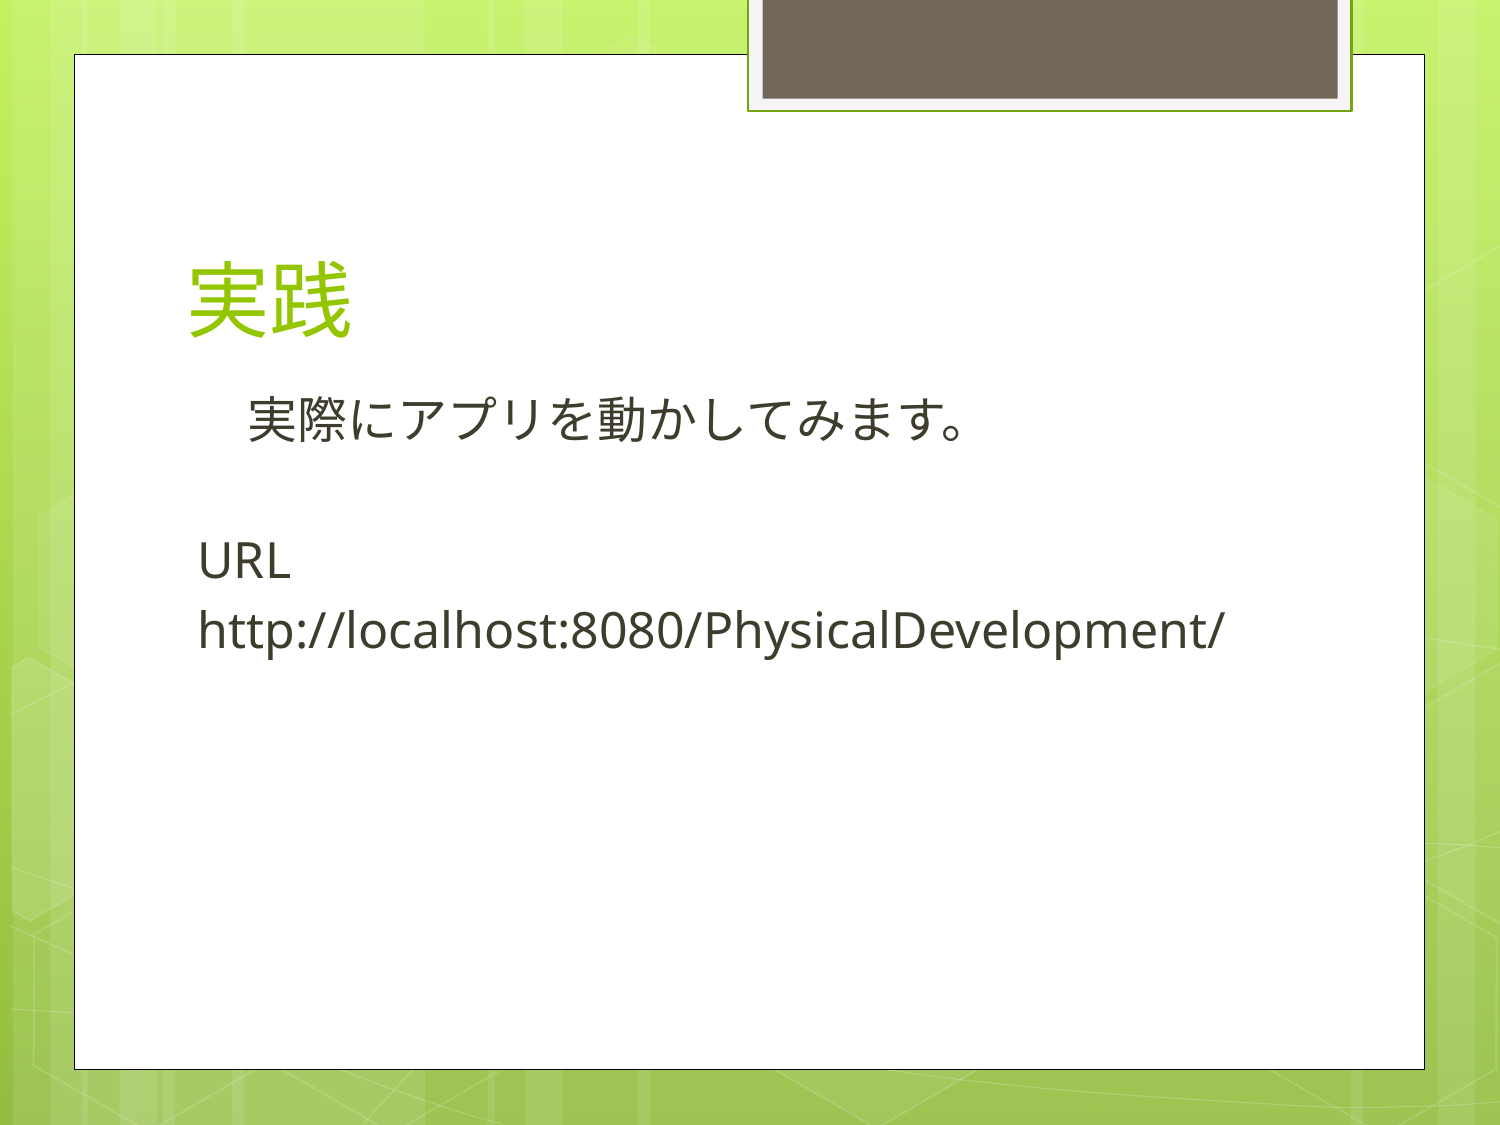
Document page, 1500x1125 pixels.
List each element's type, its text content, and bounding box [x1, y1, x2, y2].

list 実際にアプリを動かしてみます。 URL http://localhost:8080/PhysicalDevelopment/ [171, 381, 1283, 957]
title 実践 [171, 168, 1324, 357]
